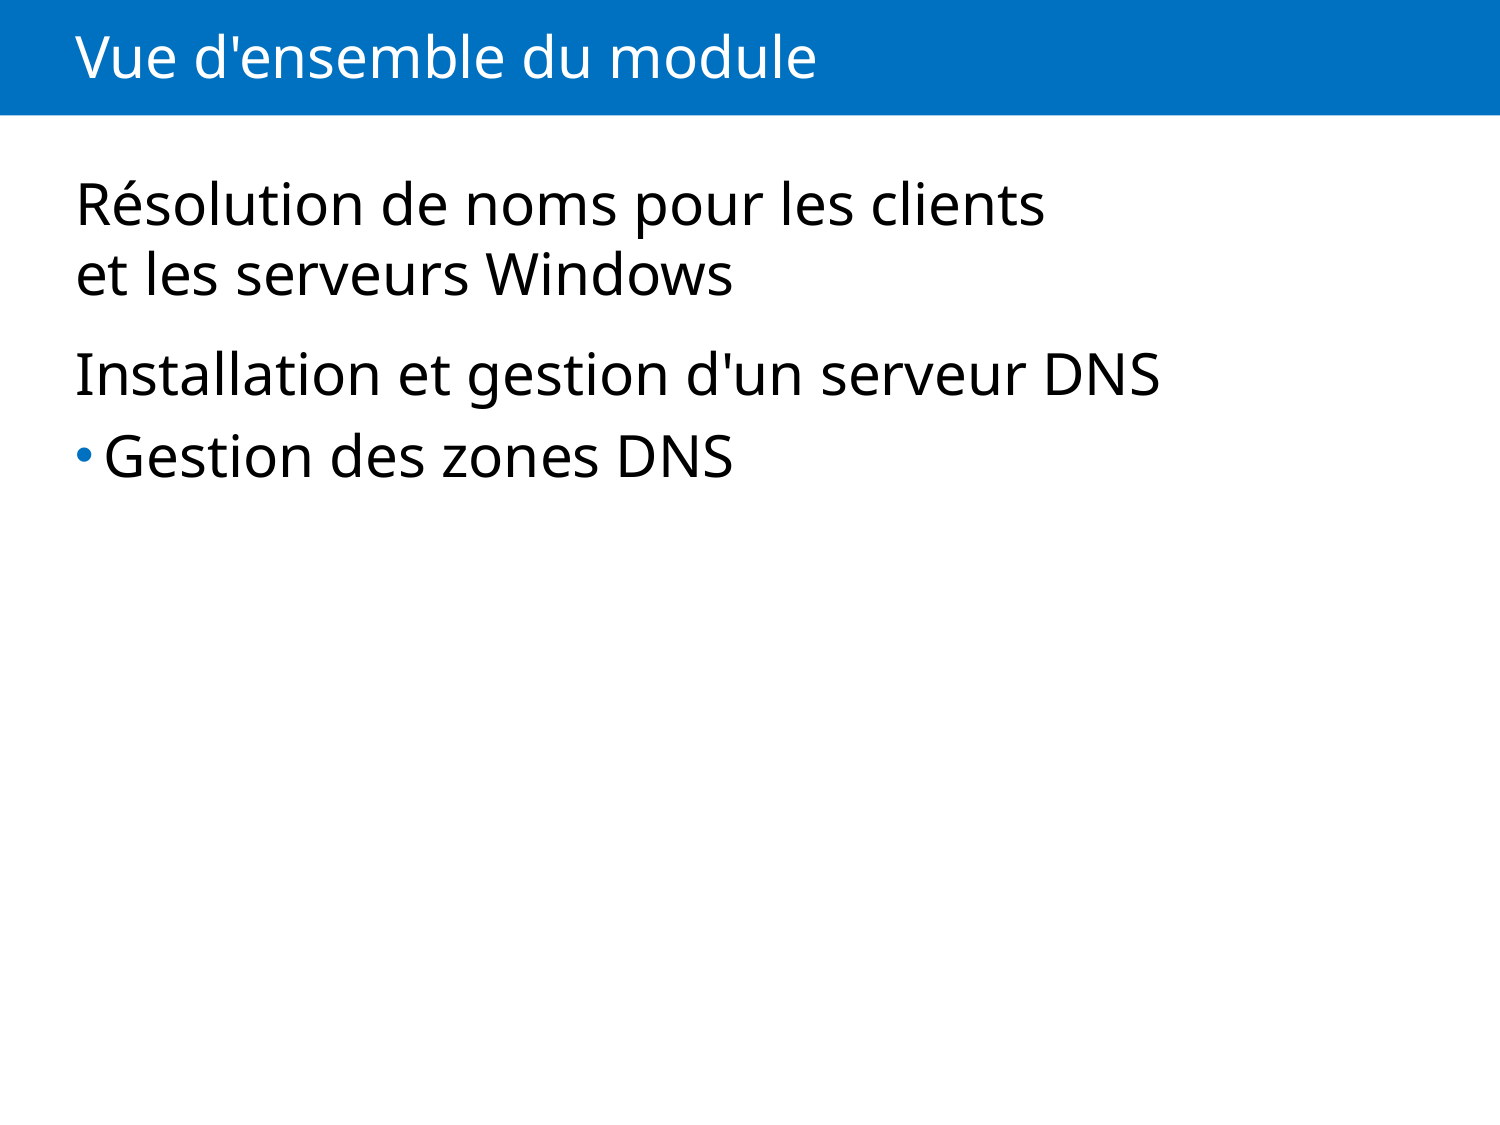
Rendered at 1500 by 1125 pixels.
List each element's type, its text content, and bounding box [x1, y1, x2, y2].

list Résolution de noms pour les clients et les serveurs Windows Installation et gestion d'un serveur DNS Gestion des zones DNS [74, 167, 1288, 1013]
title Vue d'ensemble du module [75, 0, 1351, 122]
